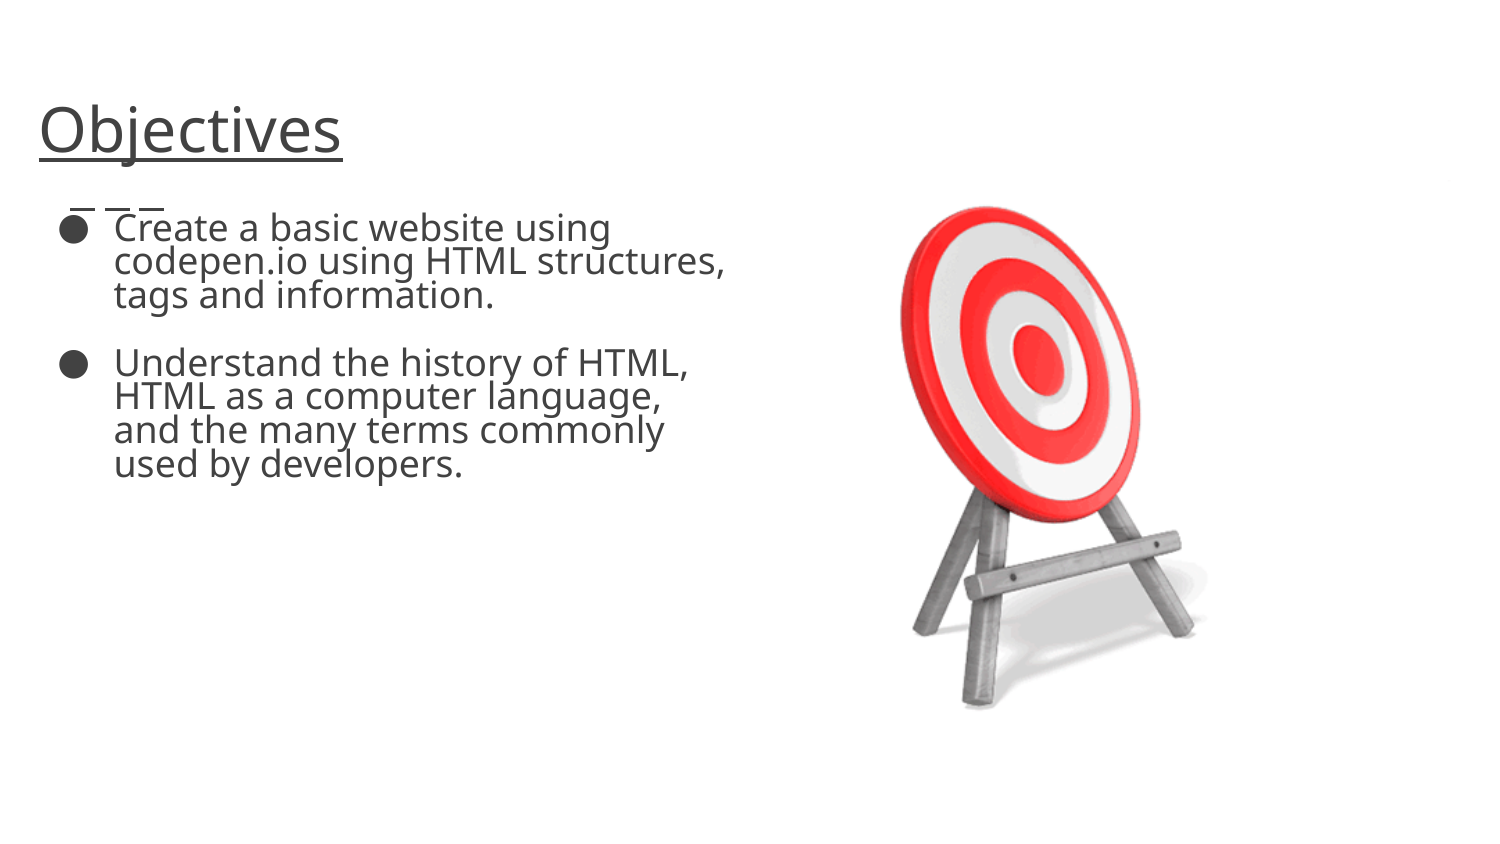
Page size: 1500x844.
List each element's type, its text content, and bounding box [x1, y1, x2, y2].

list Create a basic website using codepen.io using HTML structures, tags and information. Understand the history of HTML, HTML as a computer language, and the many terms commonly used by developers. [23, 199, 789, 835]
title Objectives [23, 79, 723, 181]
picture [892, 180, 1451, 739]
